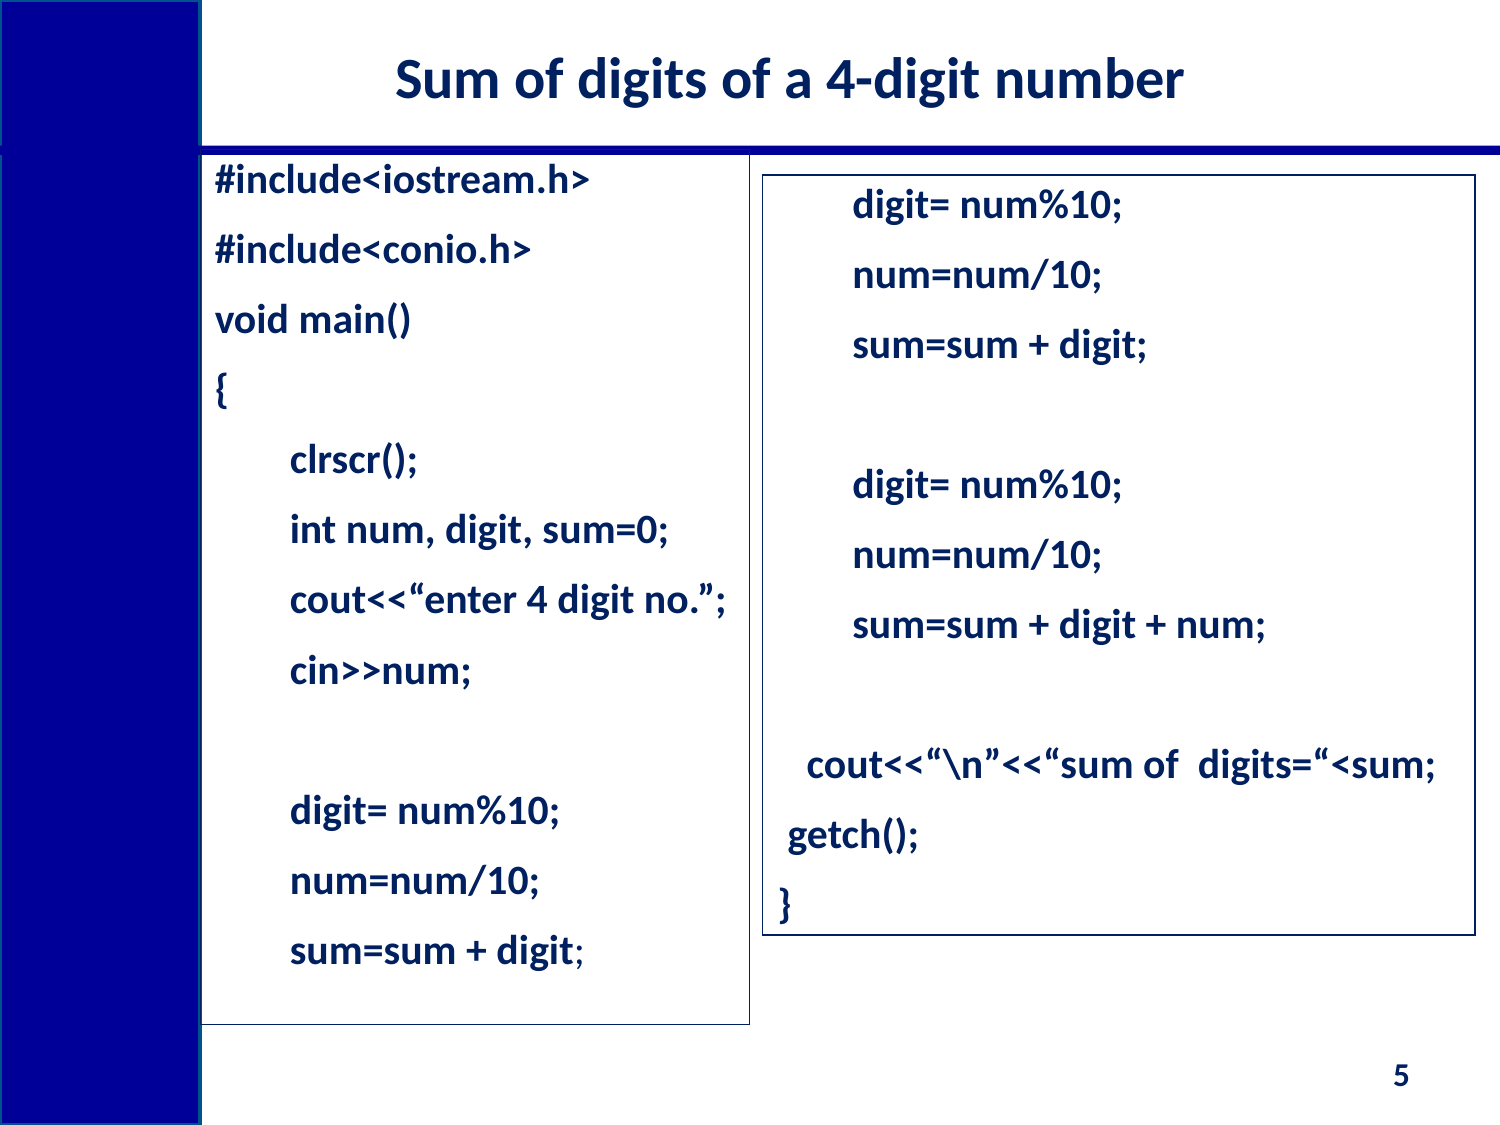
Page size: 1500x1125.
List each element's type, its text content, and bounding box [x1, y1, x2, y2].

text_box digit= num%10; num=num/10; sum=sum + digit; digit= num%10; num=num/10; sum=sum + digit + num; cout<<“\n”<<“sum of digits=“<sum; getch(); } [762, 174, 1475, 936]
title Sum of digits of a 4-digit number [205, 0, 1375, 150]
list #include<iostream.h> #include<conio.h> void main() { clrscr(); int num, digit, sum=0; cout<<“enter 4 digit no.”; cin>>num; digit= num%10; num=num/10; sum=sum + digit; [200, 149, 750, 1025]
slide_number 5 [1312, 1042, 1425, 1103]
